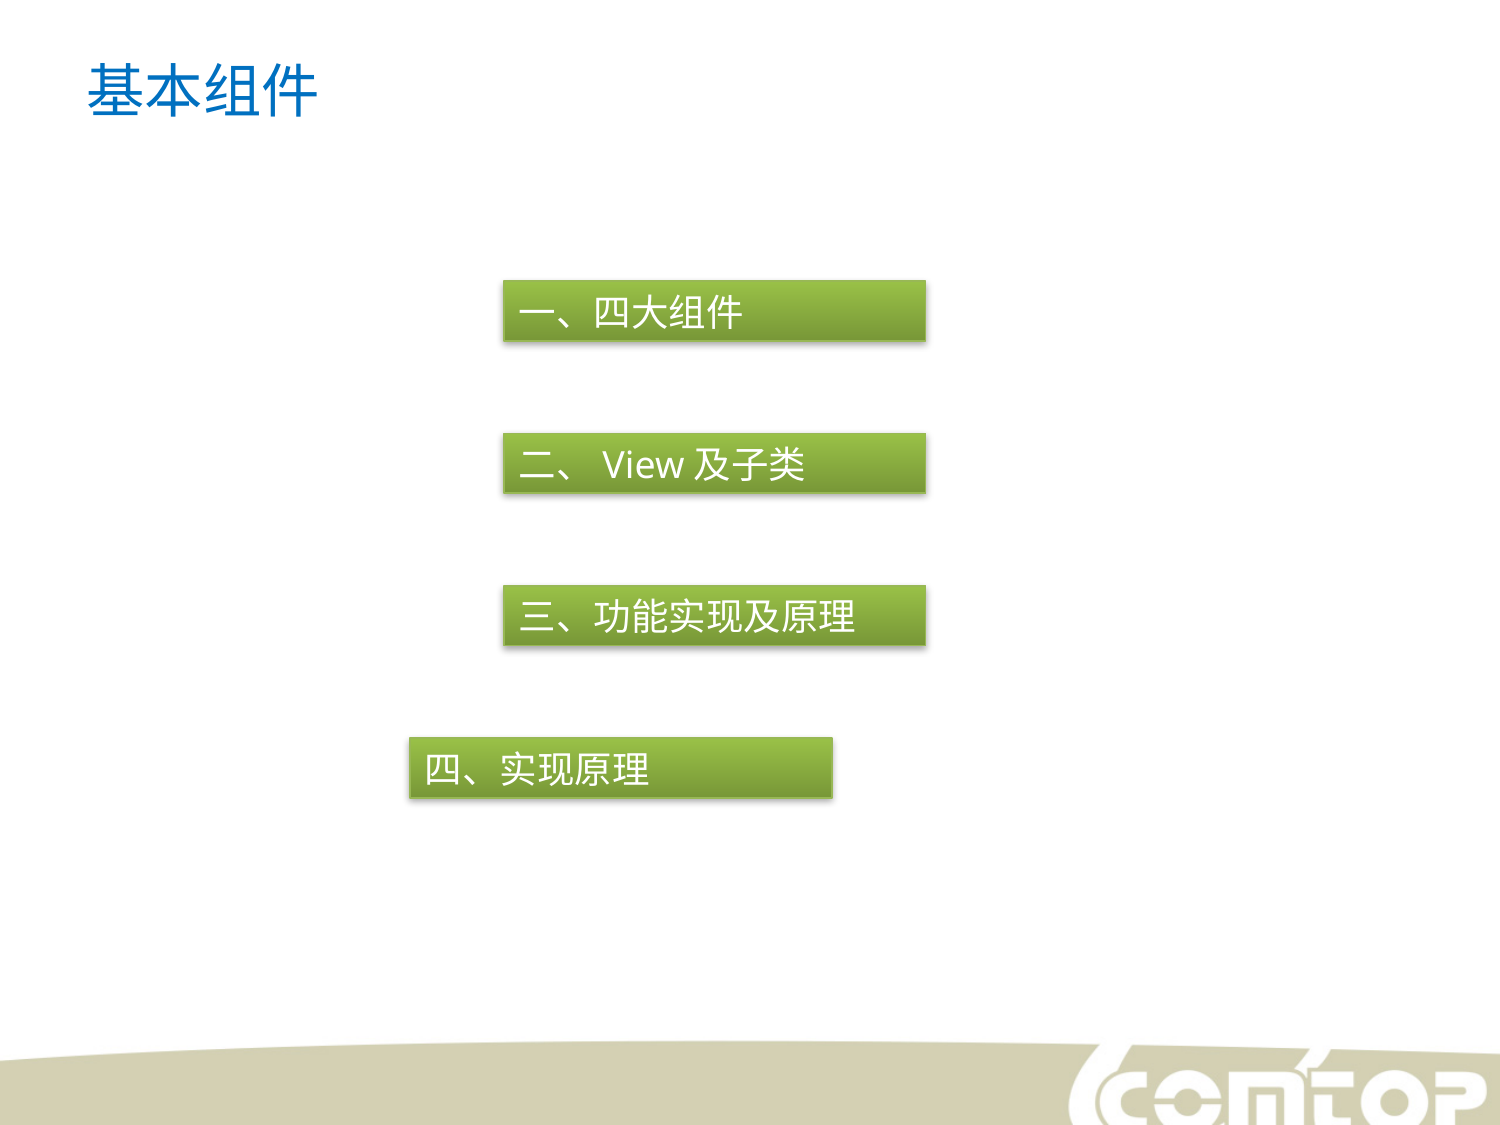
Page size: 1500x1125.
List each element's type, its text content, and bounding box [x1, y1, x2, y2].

text_box 基本组件 [71, 46, 335, 132]
text_box 三、功能实现及原理 [503, 585, 926, 646]
text_box 二、View及子类 [503, 433, 926, 494]
picture [0, 0, 1500, 1125]
text_box 四、实现原理 [409, 737, 833, 799]
text_box 一、四大组件 [503, 280, 926, 342]
